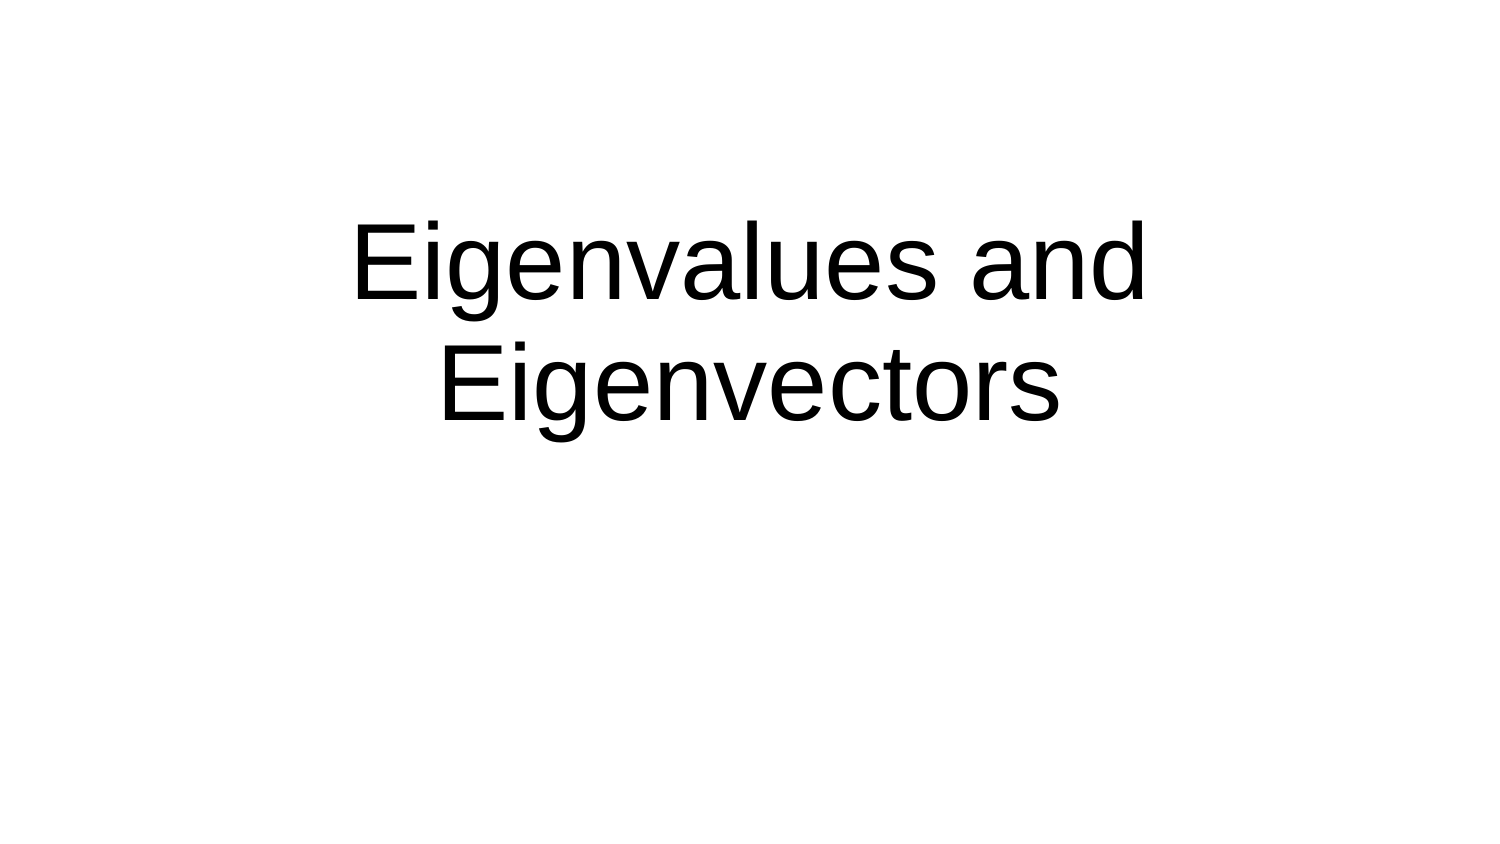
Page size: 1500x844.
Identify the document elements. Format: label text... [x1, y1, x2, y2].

title Eigenvalues and Eigenvectors [51, 122, 1449, 459]
